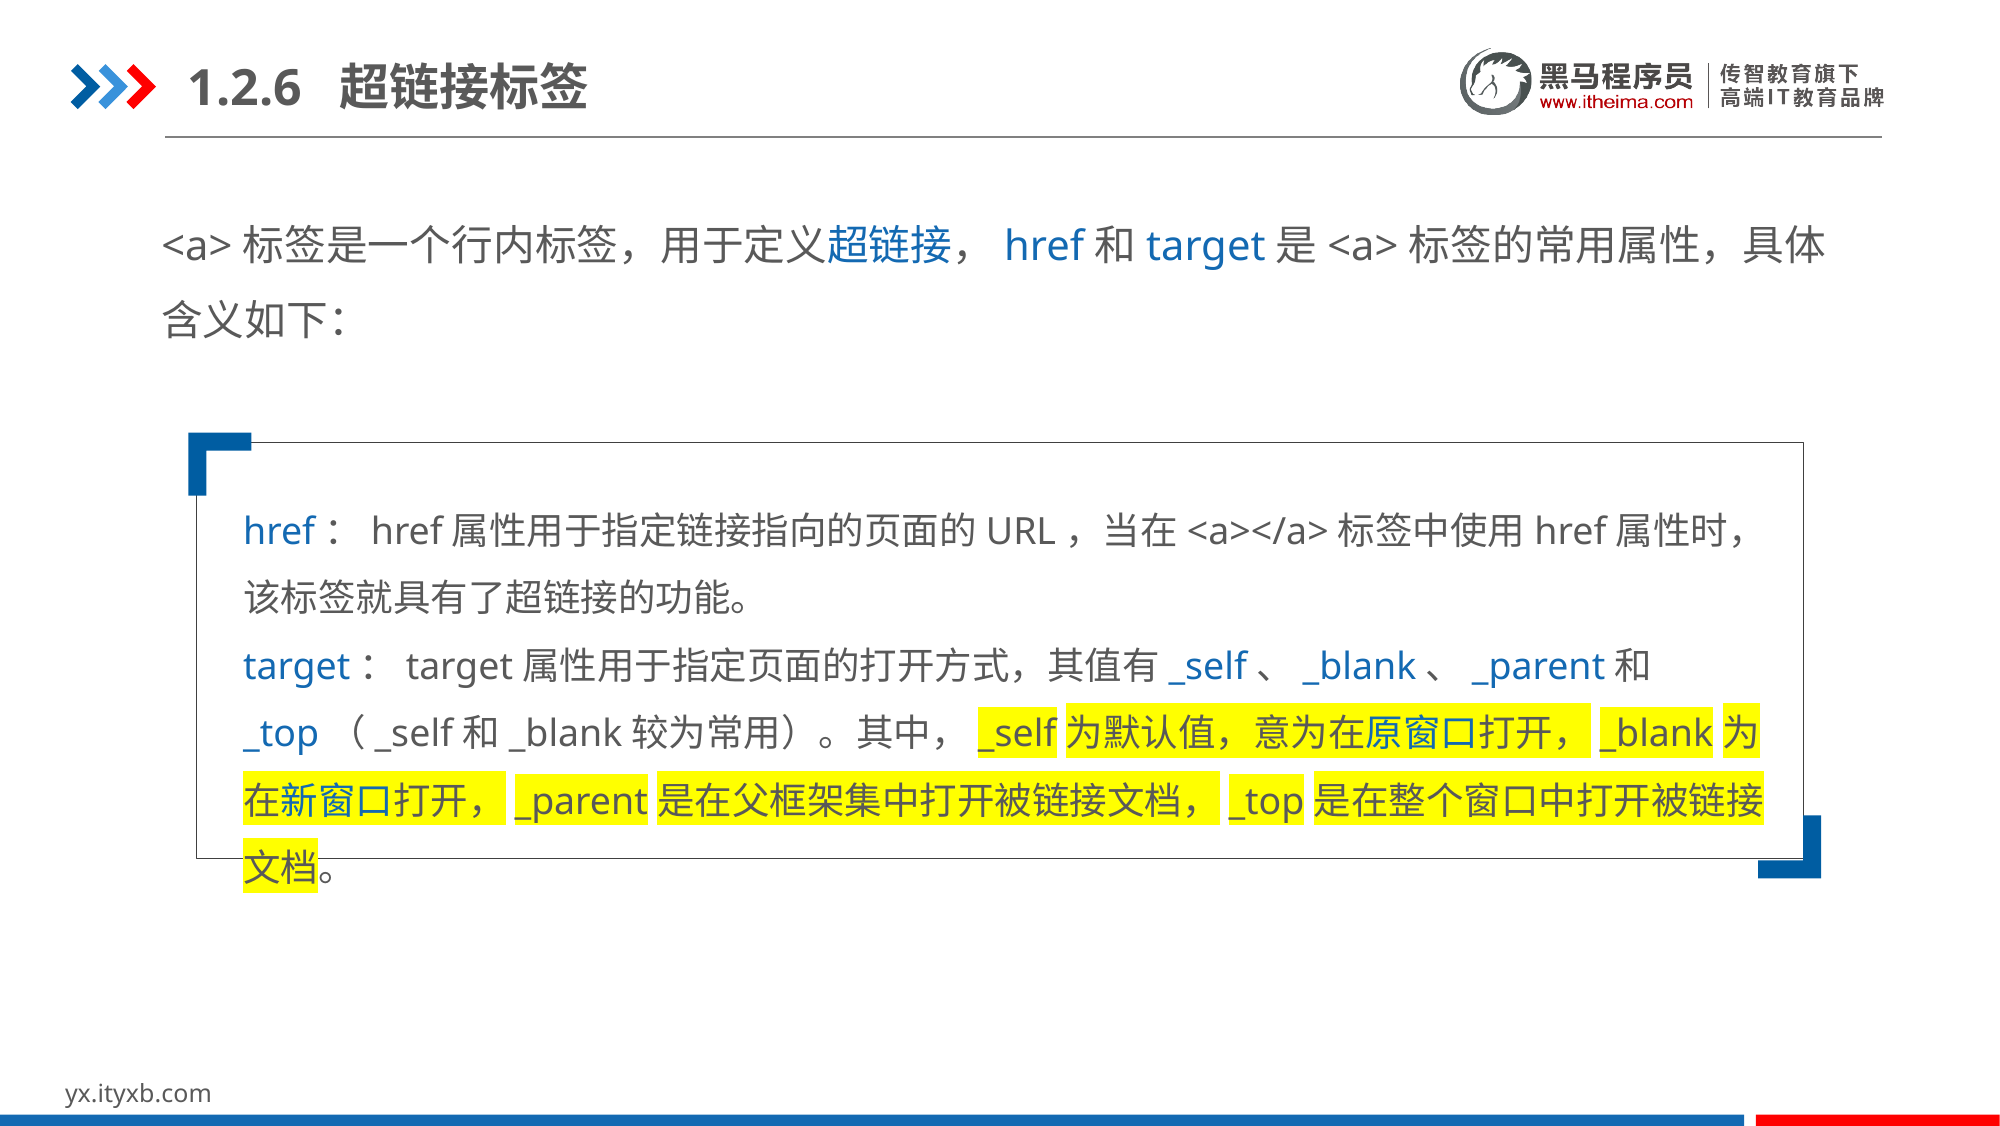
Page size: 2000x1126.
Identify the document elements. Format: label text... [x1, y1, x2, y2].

text_box [1756, 813, 1823, 881]
text_box [194, 440, 1805, 860]
picture [1460, 48, 1887, 115]
text_box 1.2.6 超链接标签 [187, 43, 827, 127]
text_box [186, 431, 254, 498]
text_box href：href属性用于指定链接指向的页面的URL，当在<a></a>标签中使用href属性时，该标签就具有了超链接的功能。 target：target属性用于指定页面的打开方式，其值有_self、_blank、_parent和_top（_self和_blank较为常用）。其中，_self为默认值，意为在原窗口打开，_blank为在新窗口打开，_parent是在父框架集中打开被链接文档，_top是在整个窗口中打开被链接文档。 [243, 484, 1768, 890]
text_box <a>标签是一个行内标签，用于定义超链接，href和target是<a>标签的常用属性，具体含义如下： [161, 193, 1851, 344]
